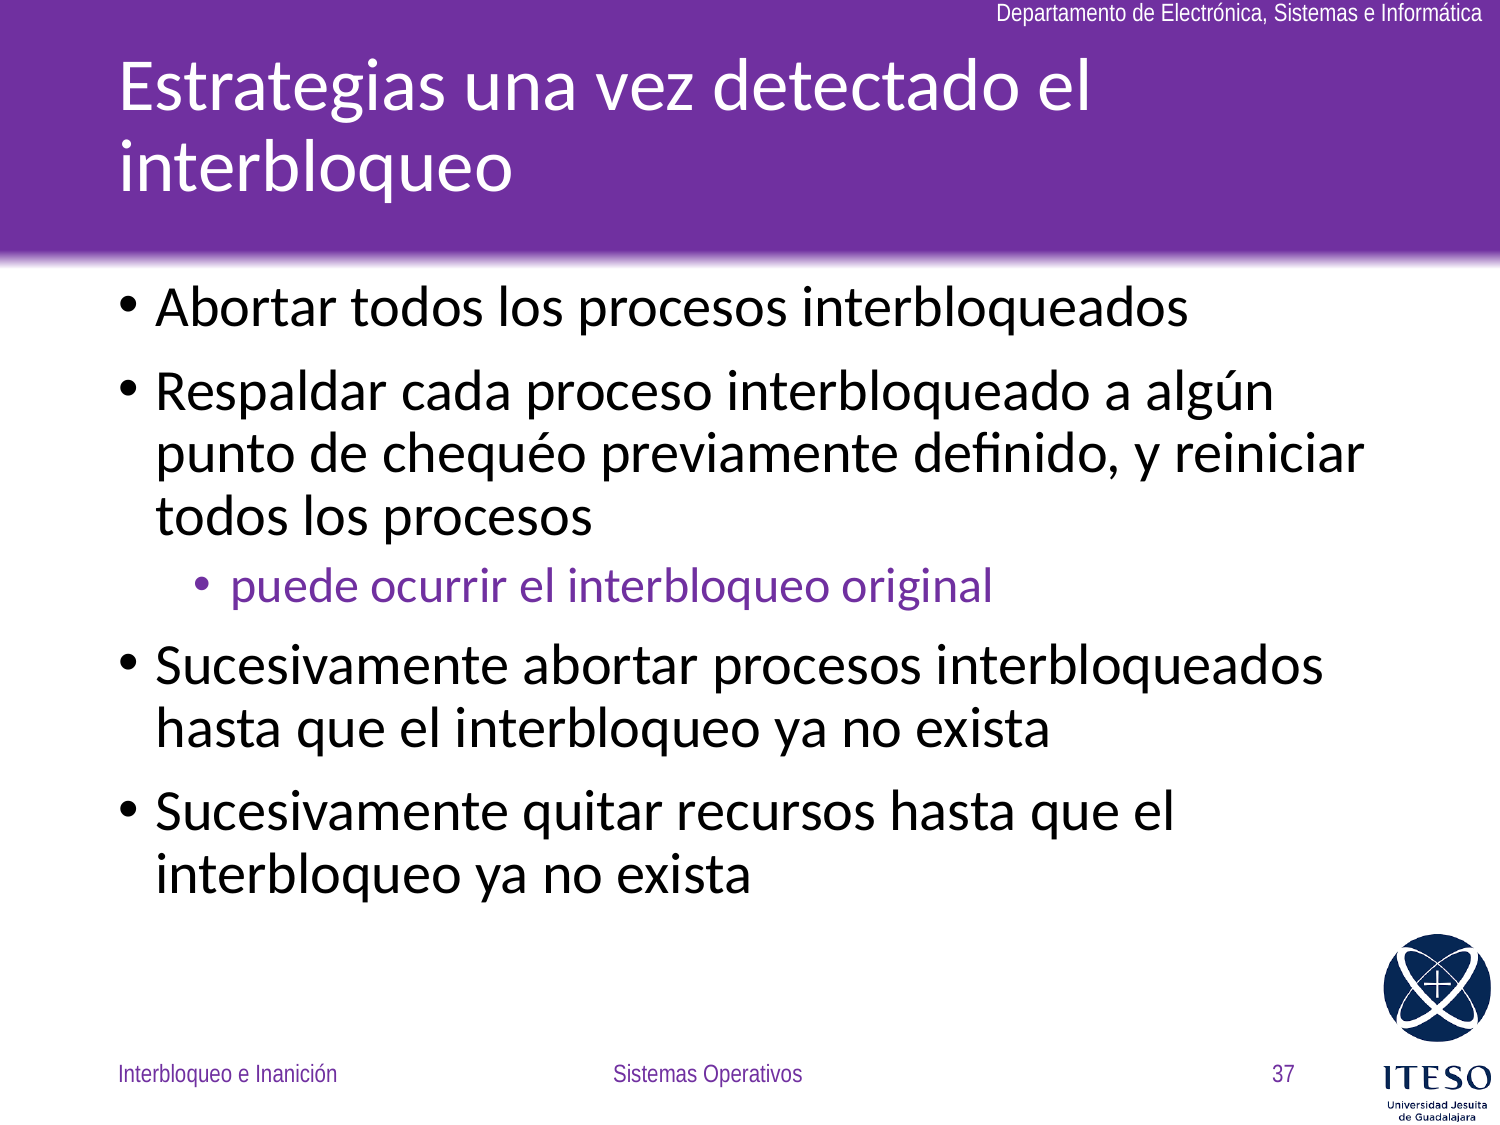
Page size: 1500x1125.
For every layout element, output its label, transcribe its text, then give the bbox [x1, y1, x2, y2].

list Abortar todos los procesos interbloqueados Respaldar cada proceso interbloqueado a algún punto de chequéo previamente definido, y reiniciar todos los procesos puede ocurrir el interbloqueo original Sucesivamente abortar procesos interbloqueados hasta que el interbloqueo ya no exista Sucesivamente quitar recursos hasta que el interbloqueo ya no exista [103, 268, 1397, 1014]
title Estrategias una vez detectado el interbloqueo [103, 23, 1397, 232]
picture [1383, 934, 1491, 1122]
footer Sistemas Operativos [454, 1042, 962, 1103]
slide_number Interbloqueo e Inanición [103, 1042, 441, 1103]
slide_number 37 [972, 1042, 1310, 1103]
